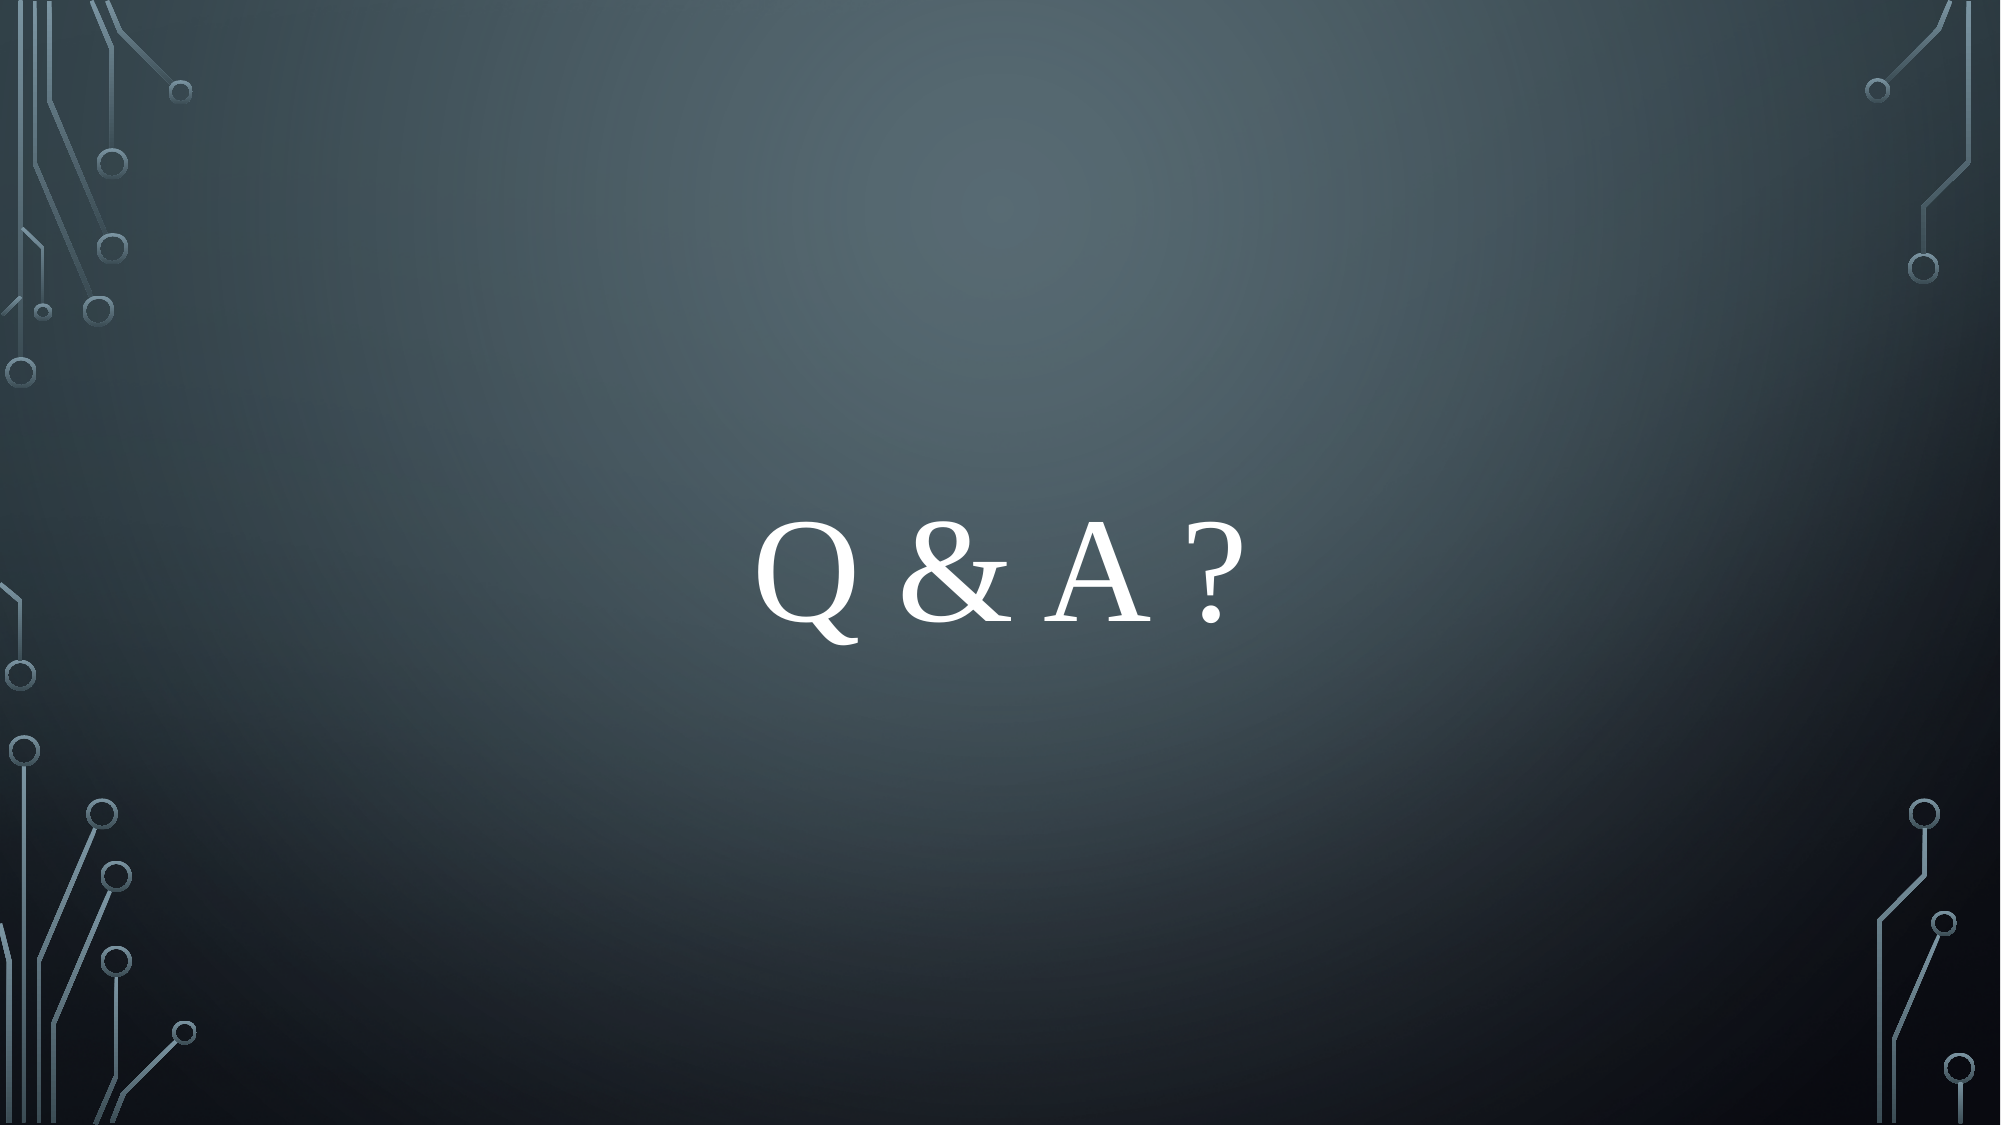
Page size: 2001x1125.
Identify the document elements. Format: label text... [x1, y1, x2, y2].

text_box Q & A ? [737, 463, 1263, 659]
